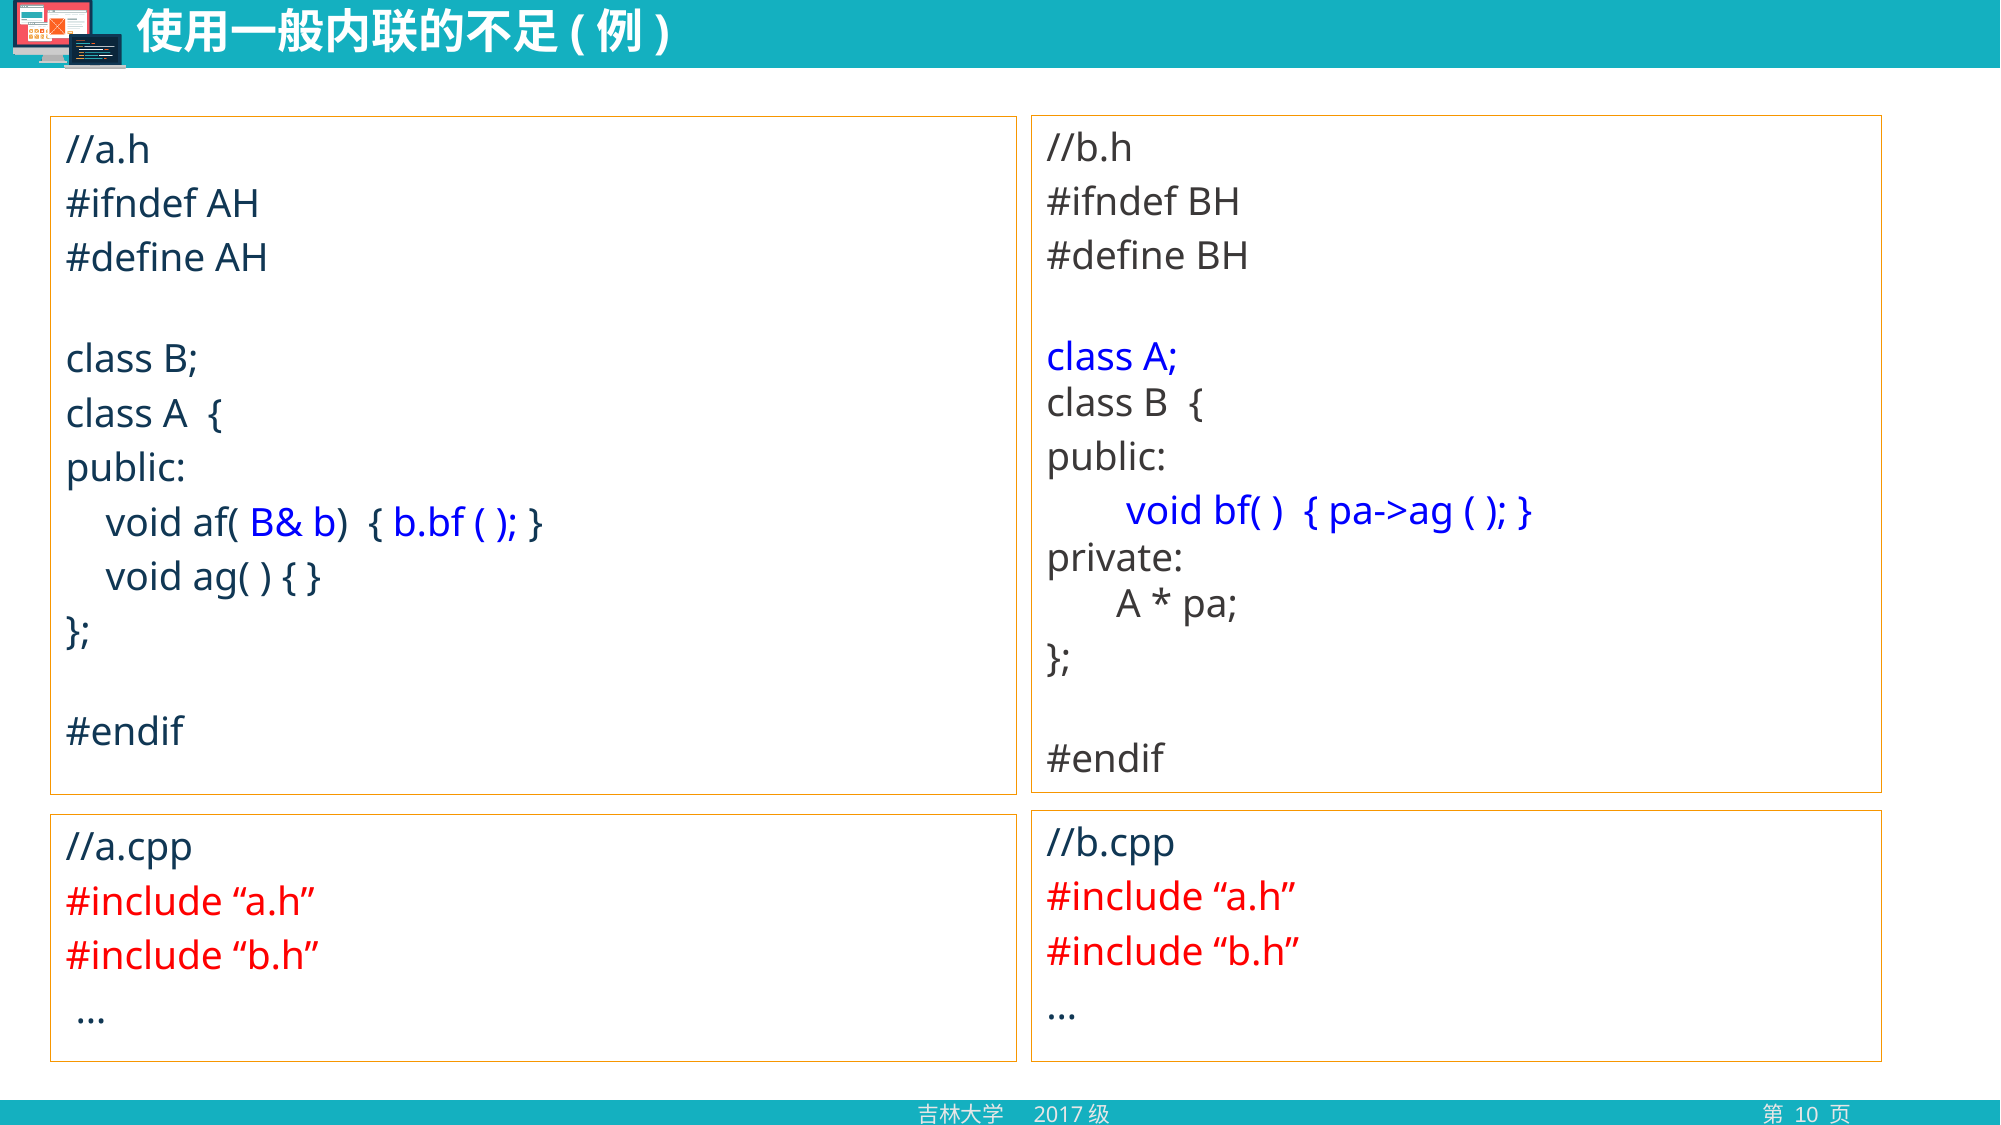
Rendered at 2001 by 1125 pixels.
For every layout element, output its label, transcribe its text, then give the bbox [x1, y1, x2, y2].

picture [13, 0, 126, 69]
text_box //b.h #ifndef BH #define BH class A; class B { public: void bf( ) { pa->ag ( ); } private: A * pa; }; #endif [1031, 115, 1882, 793]
text_box //a.cpp #include “a.h” #include “b.h” … [50, 814, 1017, 1062]
text_box //b.cpp #include “a.h” #include “b.h” … [1031, 810, 1882, 1062]
title 使用一般内联的不足(例) [121, 0, 1546, 66]
text_box //a.h #ifndef AH #define AH class B; class A { public: void af( B& b) { b.bf ( ); } void ag( ) { } }; #endif [50, 116, 1017, 795]
